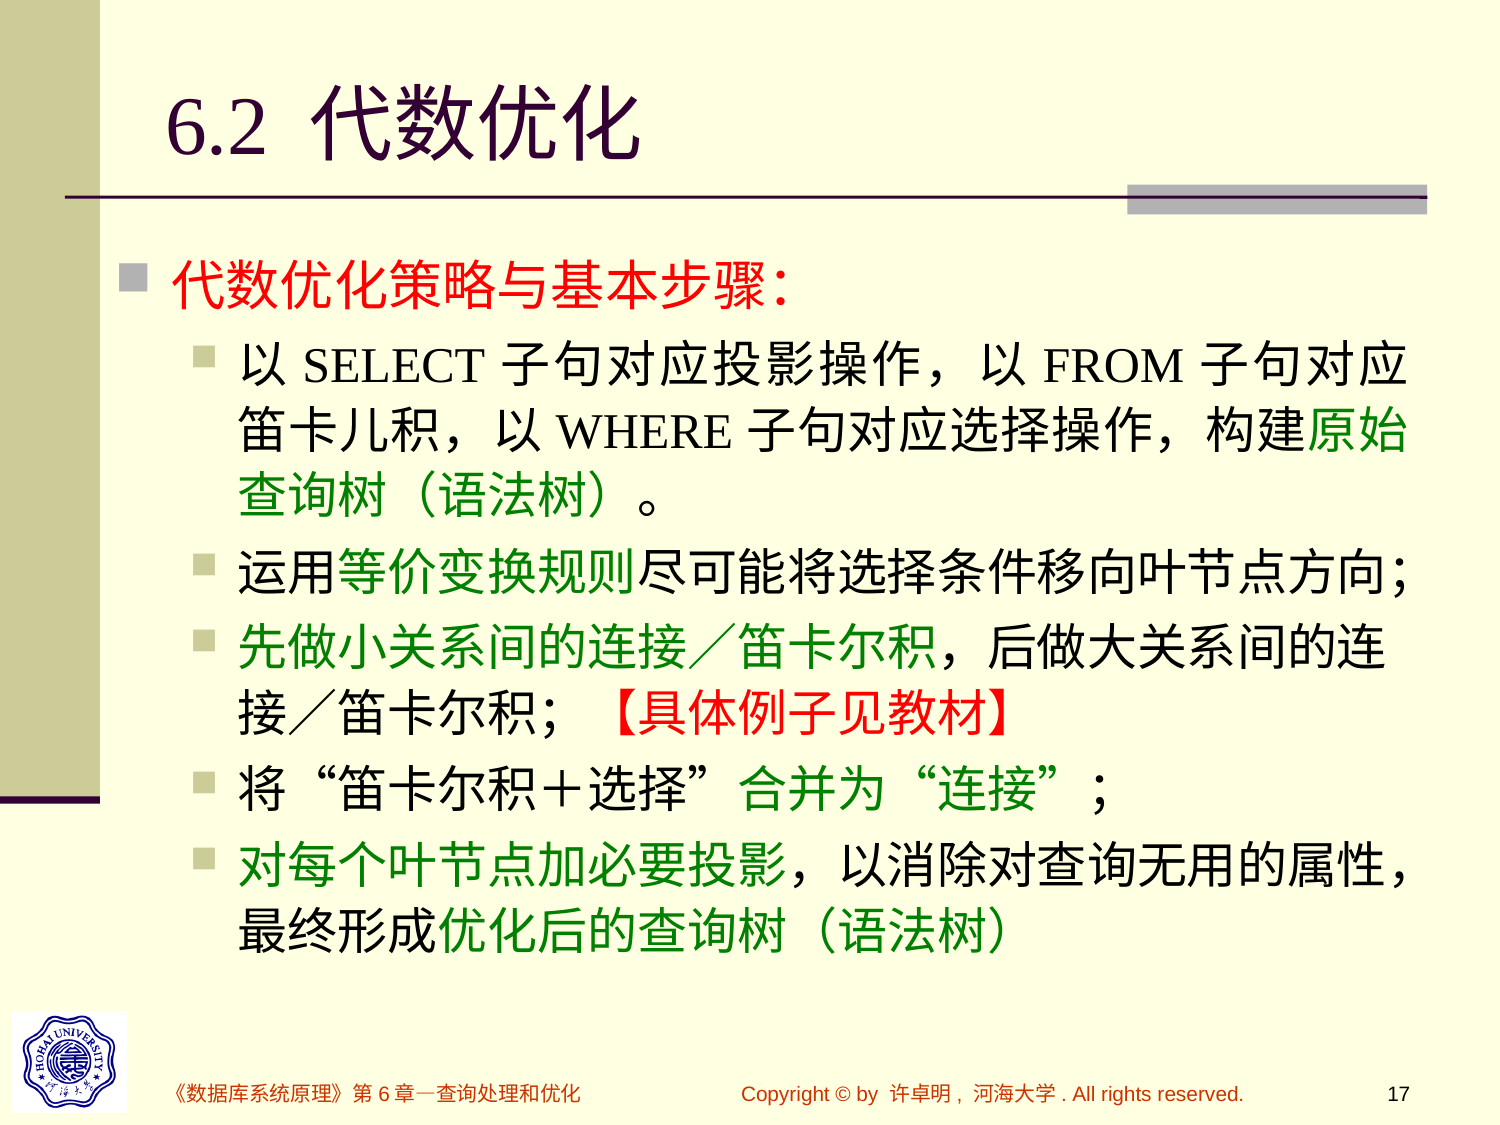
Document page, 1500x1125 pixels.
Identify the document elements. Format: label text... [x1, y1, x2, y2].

slide_number Copyright © by 许卓明, 河海大学. All rights reserved. [726, 1073, 1294, 1115]
picture [11, 1011, 127, 1113]
list 代数优化策略与基本步骤： 以SELECT子句对应投影操作，以FROM子句对应笛卡儿积，以WHERE子句对应选择操作，构建原始查询树（语法树）。 运用等价变换规则尽可能将选择条件移向叶节点方向； 先做小关系间的连接／笛卡尔积，后做大关系间的连接／笛卡尔积；【具体例子见教材】 将“笛卡尔积＋选择”合并为“连接”； 对每个叶节点加必要投影，以消除对查询无用的属性，最终形成优化后的查询树（语法树） [100, 243, 1424, 1048]
footer 《数据库系统原理》第6章—查询处理和优化 [151, 1073, 703, 1115]
title 6.2 代数优化 [149, 45, 1426, 197]
slide_number 17 [1316, 1073, 1425, 1115]
